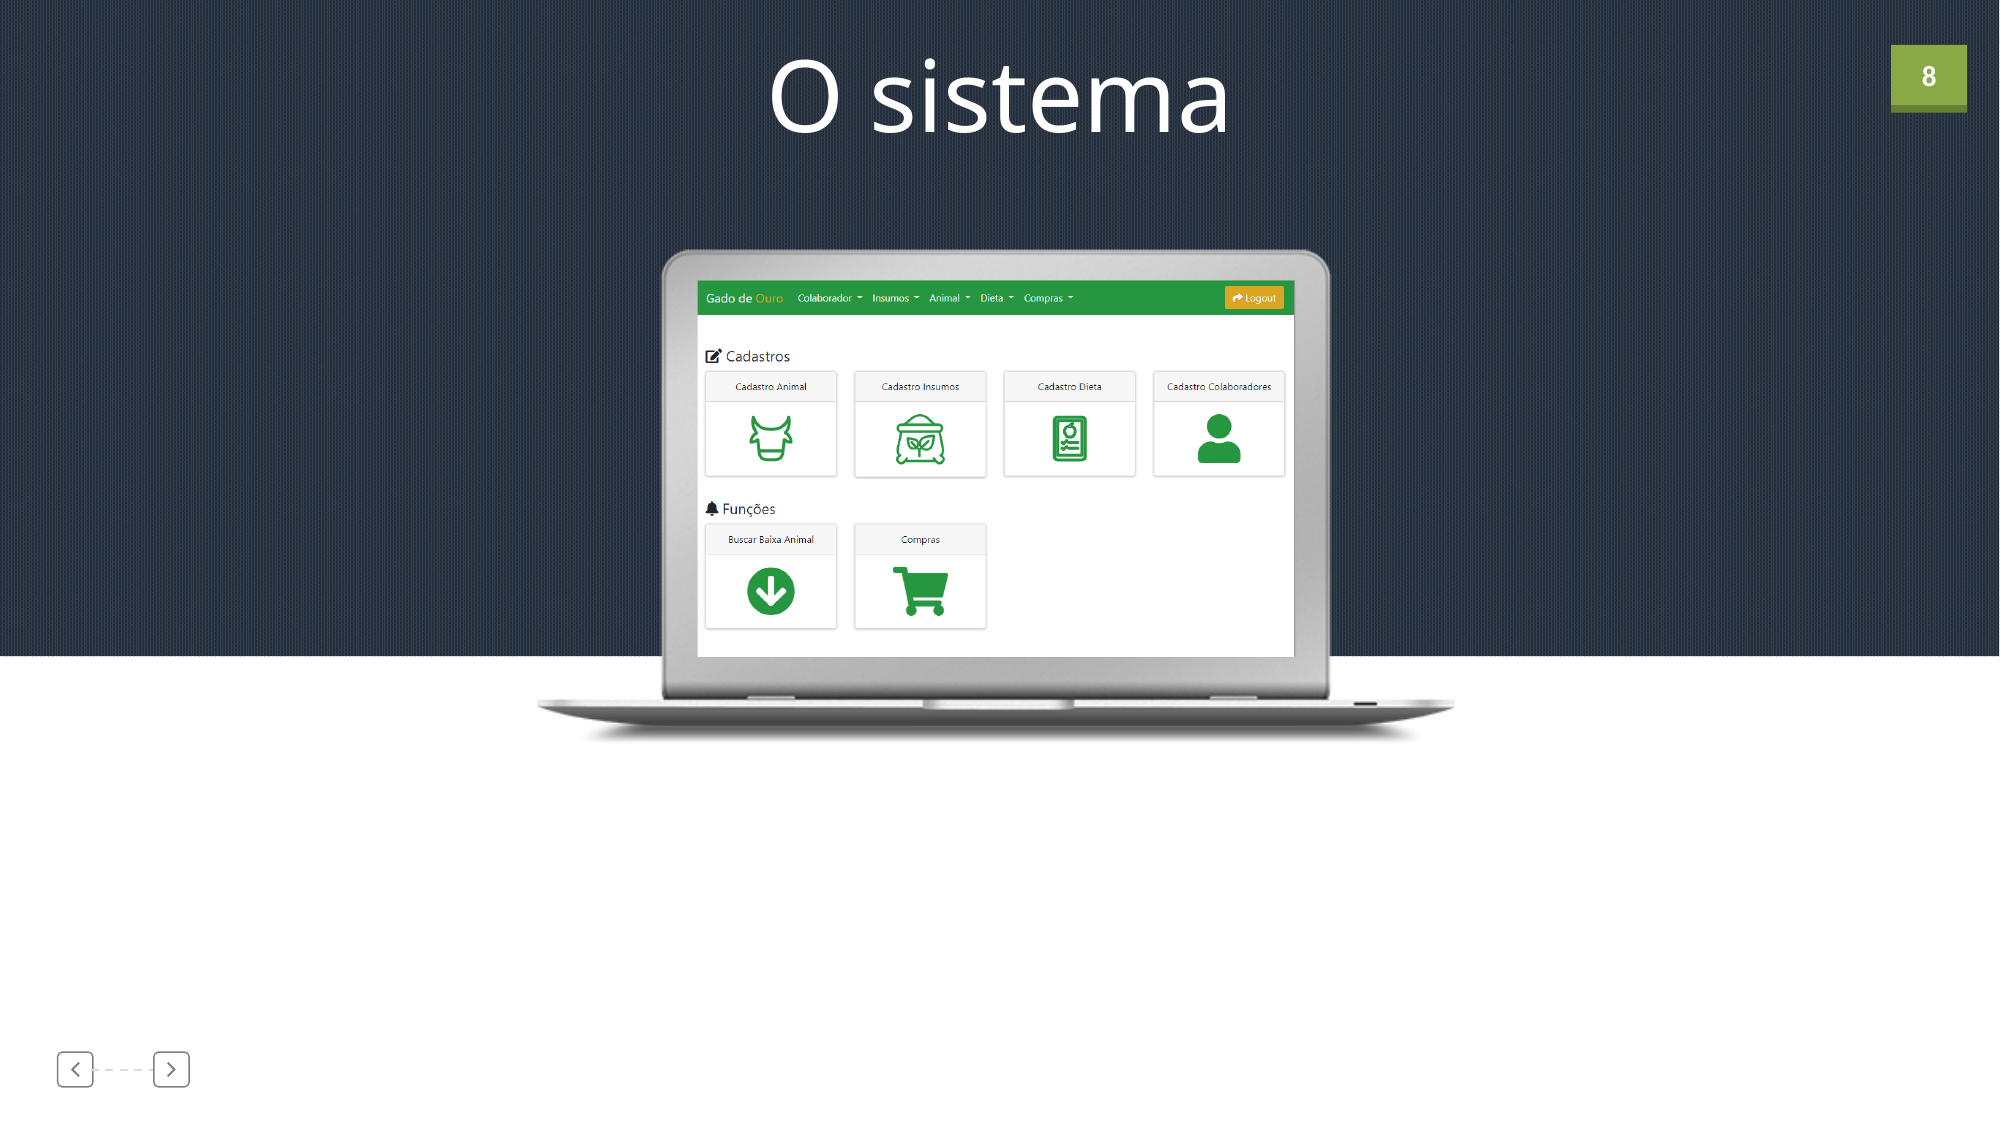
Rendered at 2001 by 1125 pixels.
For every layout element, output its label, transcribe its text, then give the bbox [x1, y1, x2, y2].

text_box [511, 237, 1488, 783]
picture [697, 279, 1296, 657]
text_box O sistema [751, 25, 1249, 160]
